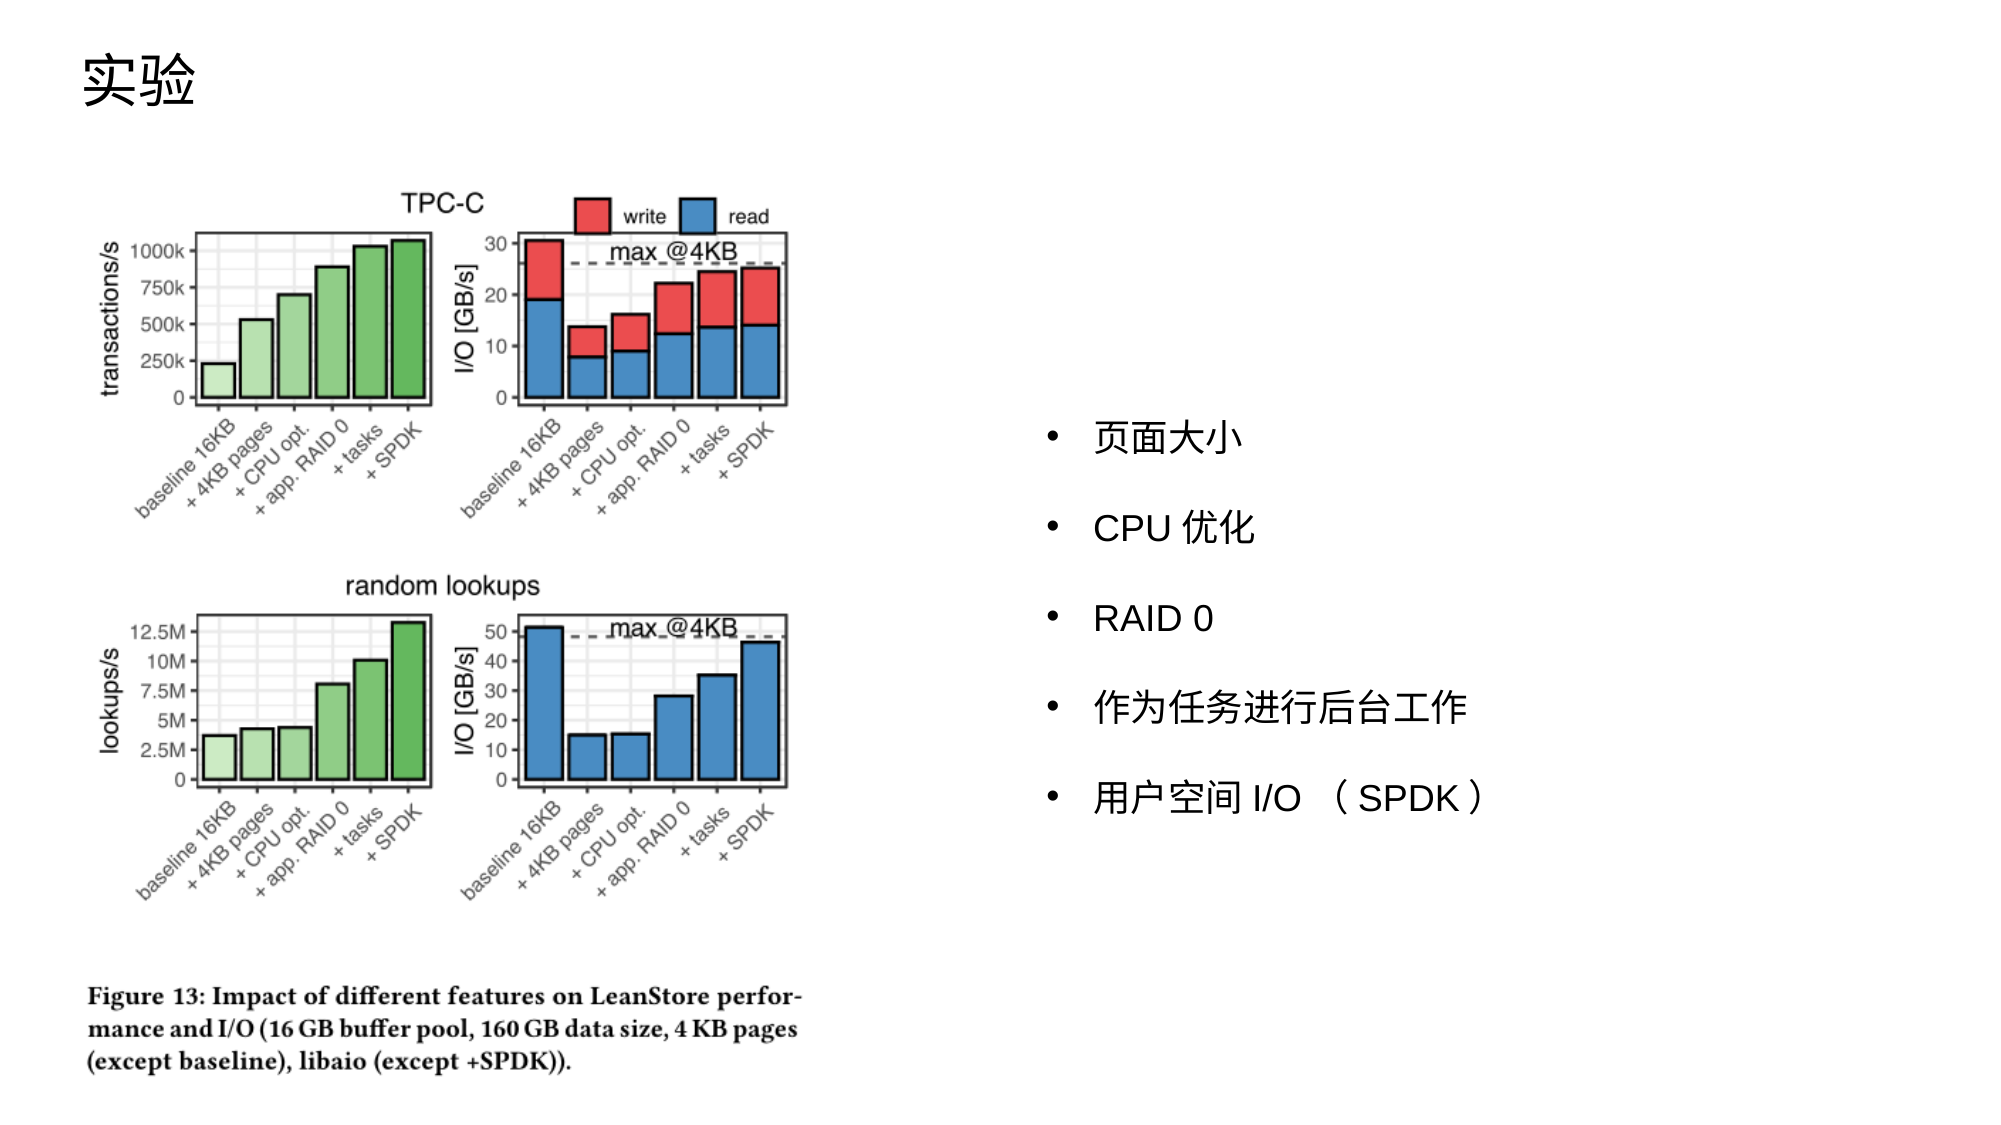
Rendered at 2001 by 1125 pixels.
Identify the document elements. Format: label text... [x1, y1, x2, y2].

text_box 页面大小 CPU优化 RAID 0 作为任务进行后台工作 用户空间I/O（SPDK） [1031, 406, 1830, 961]
text_box 实验 [66, 37, 406, 122]
picture [65, 175, 837, 1091]
